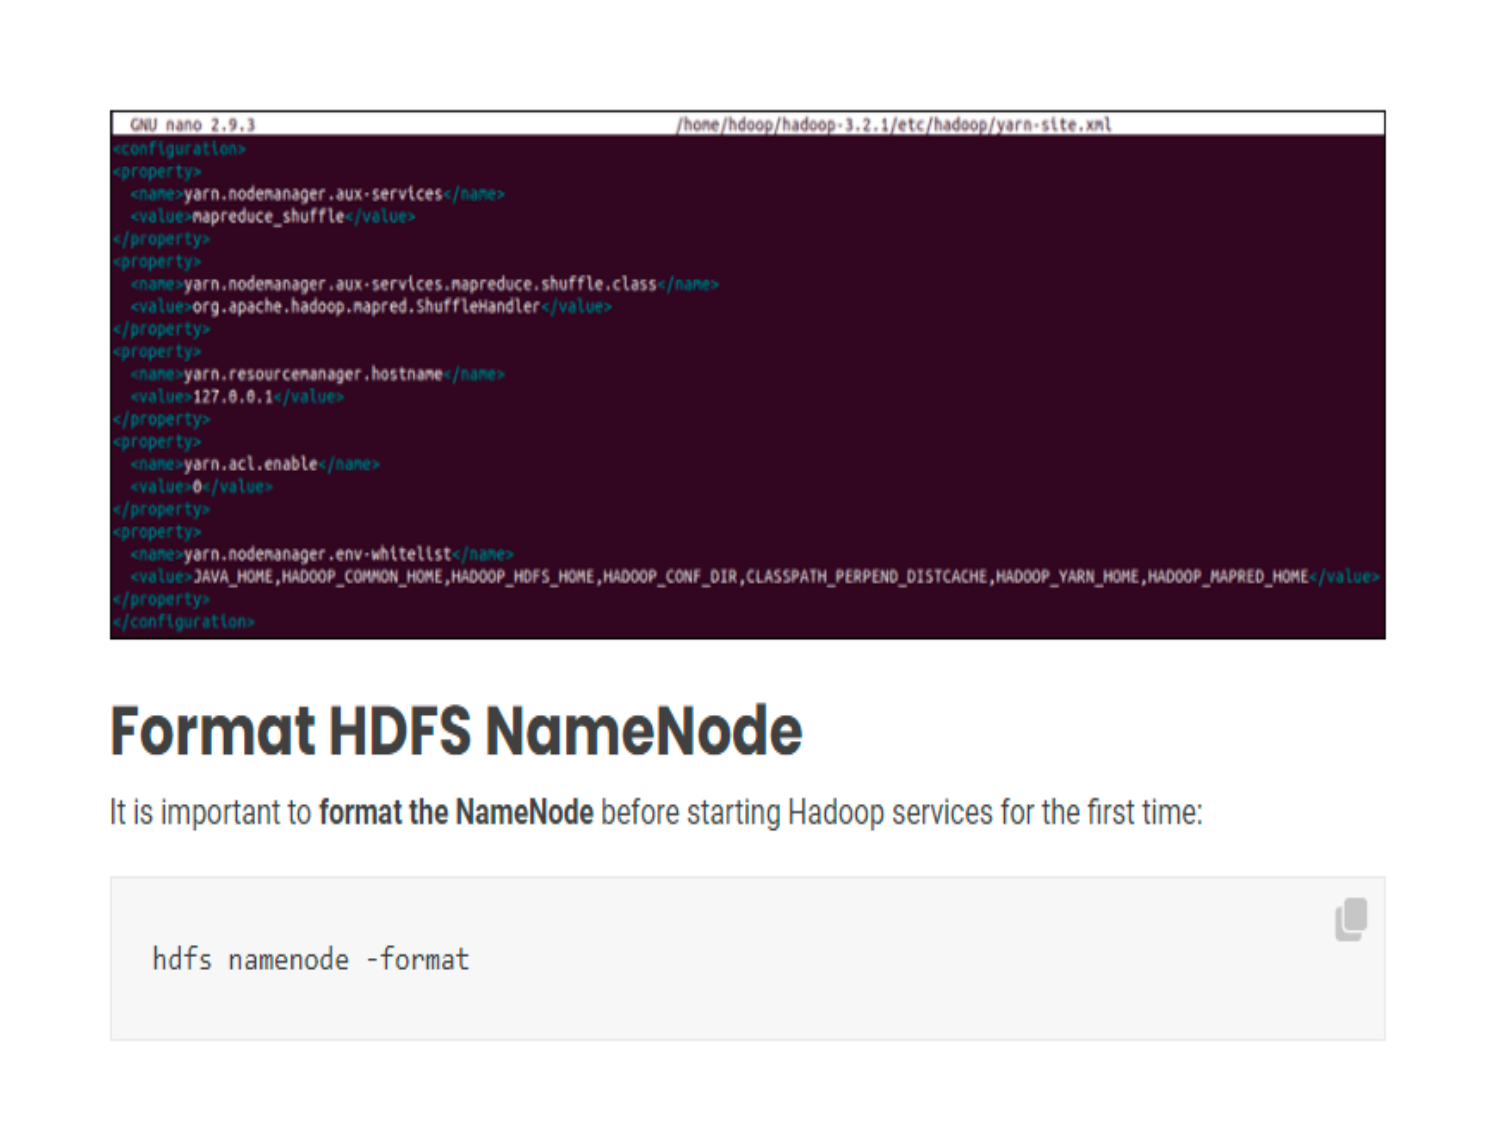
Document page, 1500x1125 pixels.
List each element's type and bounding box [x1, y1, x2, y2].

picture [88, 89, 1400, 1059]
